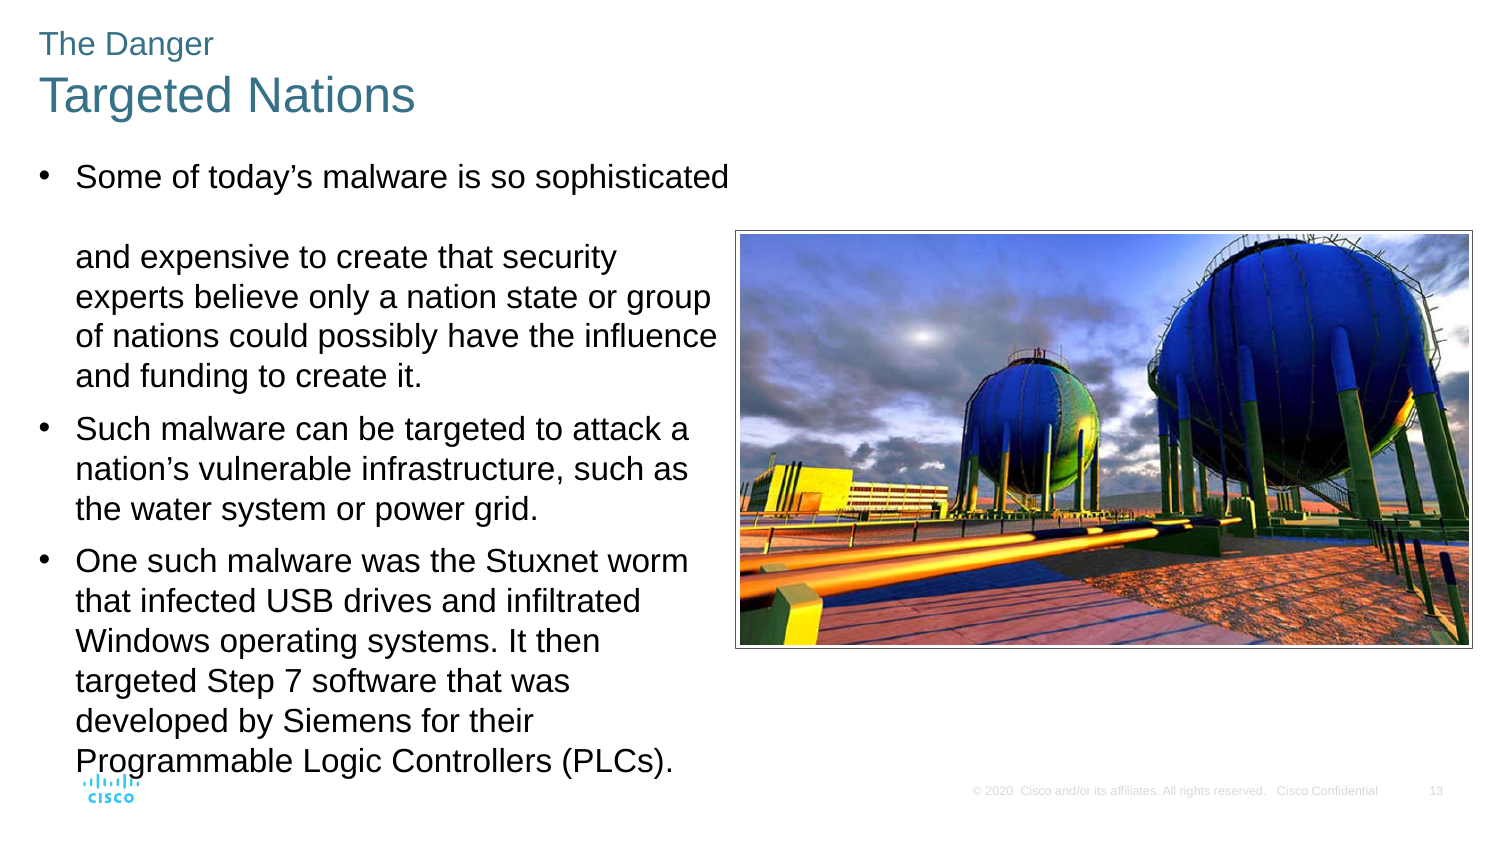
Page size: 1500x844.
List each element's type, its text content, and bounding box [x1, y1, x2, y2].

picture [734, 229, 1473, 649]
list Some of today’s malware is so sophisticated and expensive to create that security experts believe only a nation state or group of nations could possibly have the influence and funding to create it. Such malware can be targeted to attack a nation’s vulnerable infrastructure, such as the water system or power grid. One such malware was the Stuxnet worm that infected USB drives and infiltrated Windows operating systems. It then targeted Step 7 software that was developed by Siemens for their Programmable Logic Controllers (PLCs). [23, 147, 762, 785]
text_box The Danger Targeted Nations [23, 10, 1500, 135]
